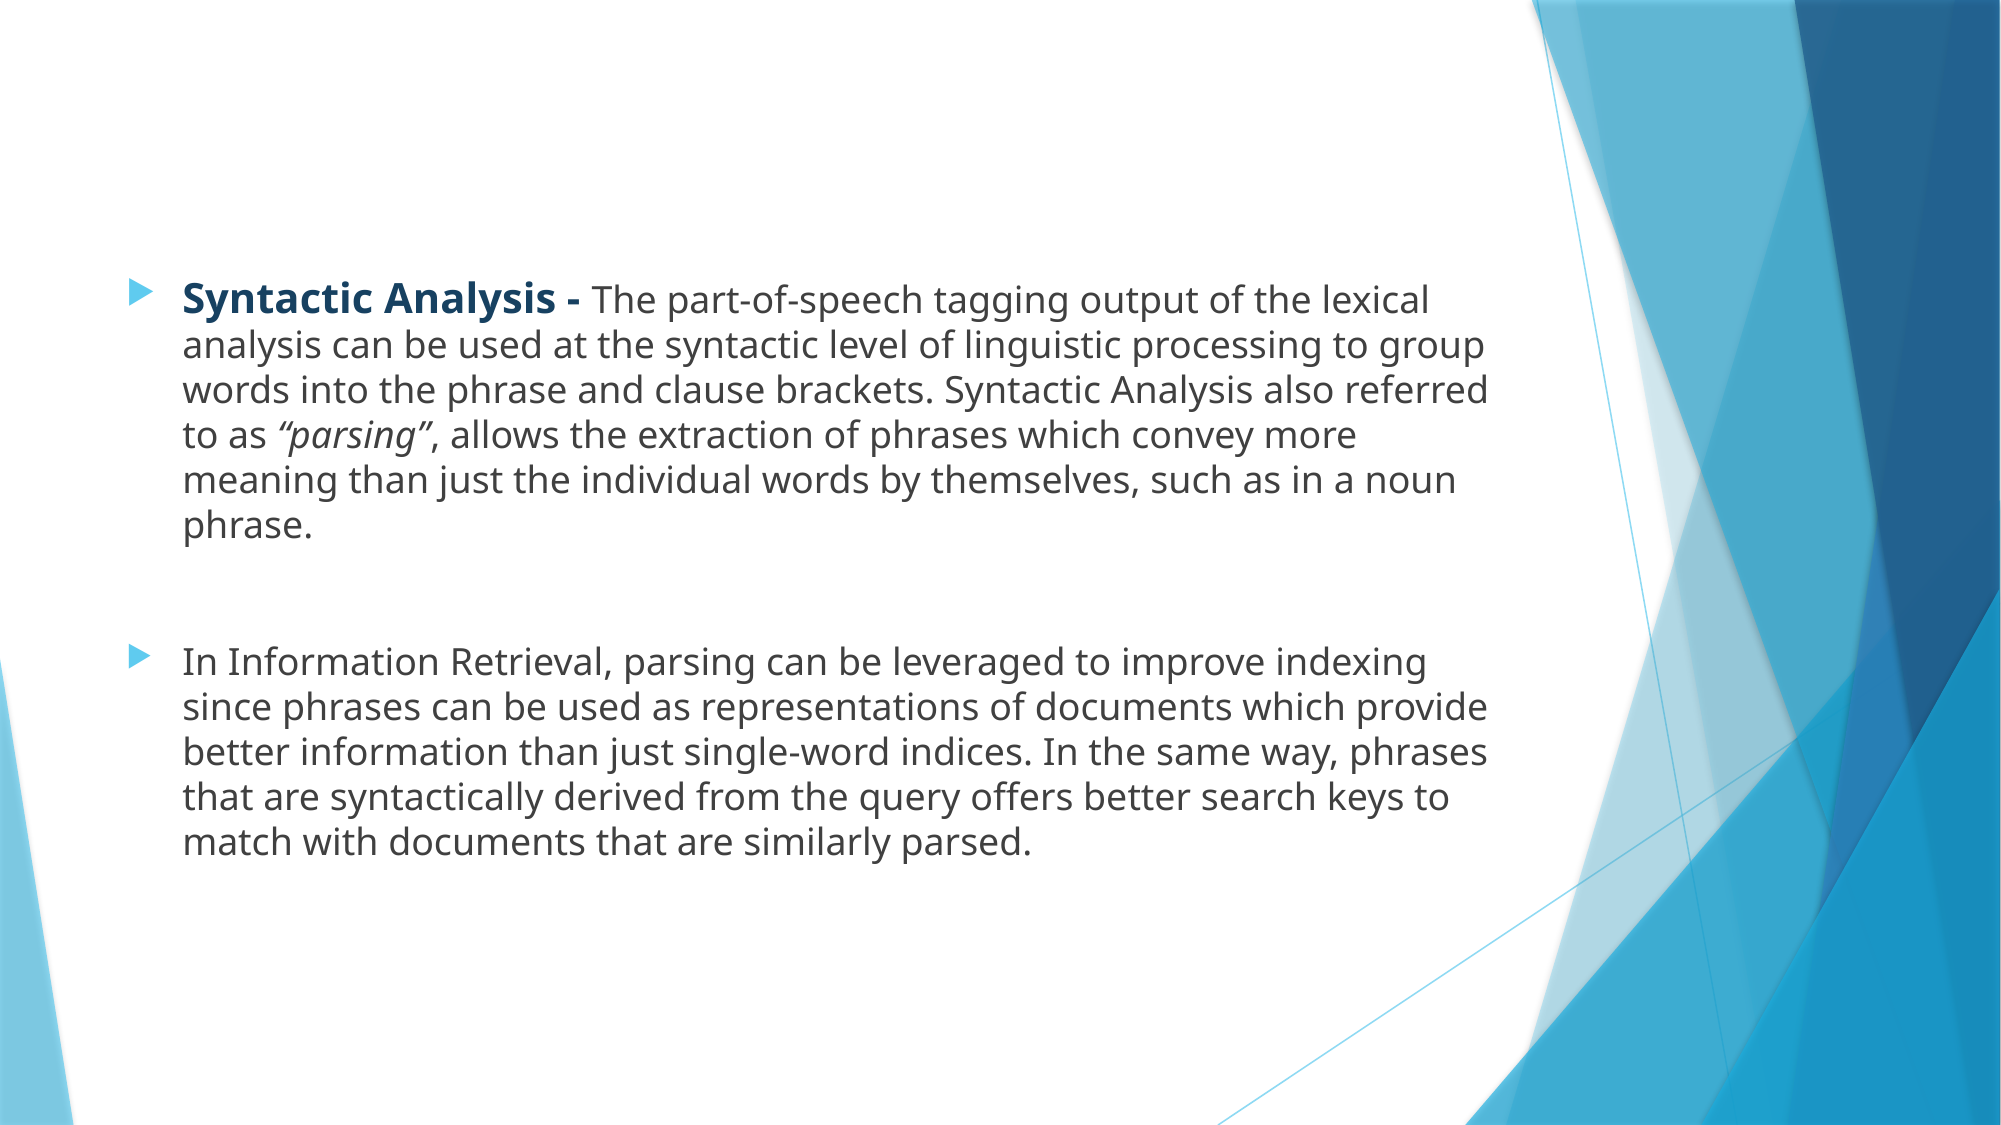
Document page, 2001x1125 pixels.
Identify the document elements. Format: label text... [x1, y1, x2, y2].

list Syntactic Analysis - The part-of-speech tagging output of the lexical analysis can be used at the syntactic level of linguistic processing to group words into the phrase and clause brackets. Syntactic Analysis also referred to as “parsing”, allows the extraction of phrases which convey more meaning than just the individual words by themselves, such as in a noun phrase. In Information Retrieval, parsing can be leveraged to improve indexing since phrases can be used as representations of documents which provide better information than just single-word indices. In the same way, phrases that are syntactically derived from the query offers better search keys to match with documents that are similarly parsed. [111, 264, 1522, 991]
